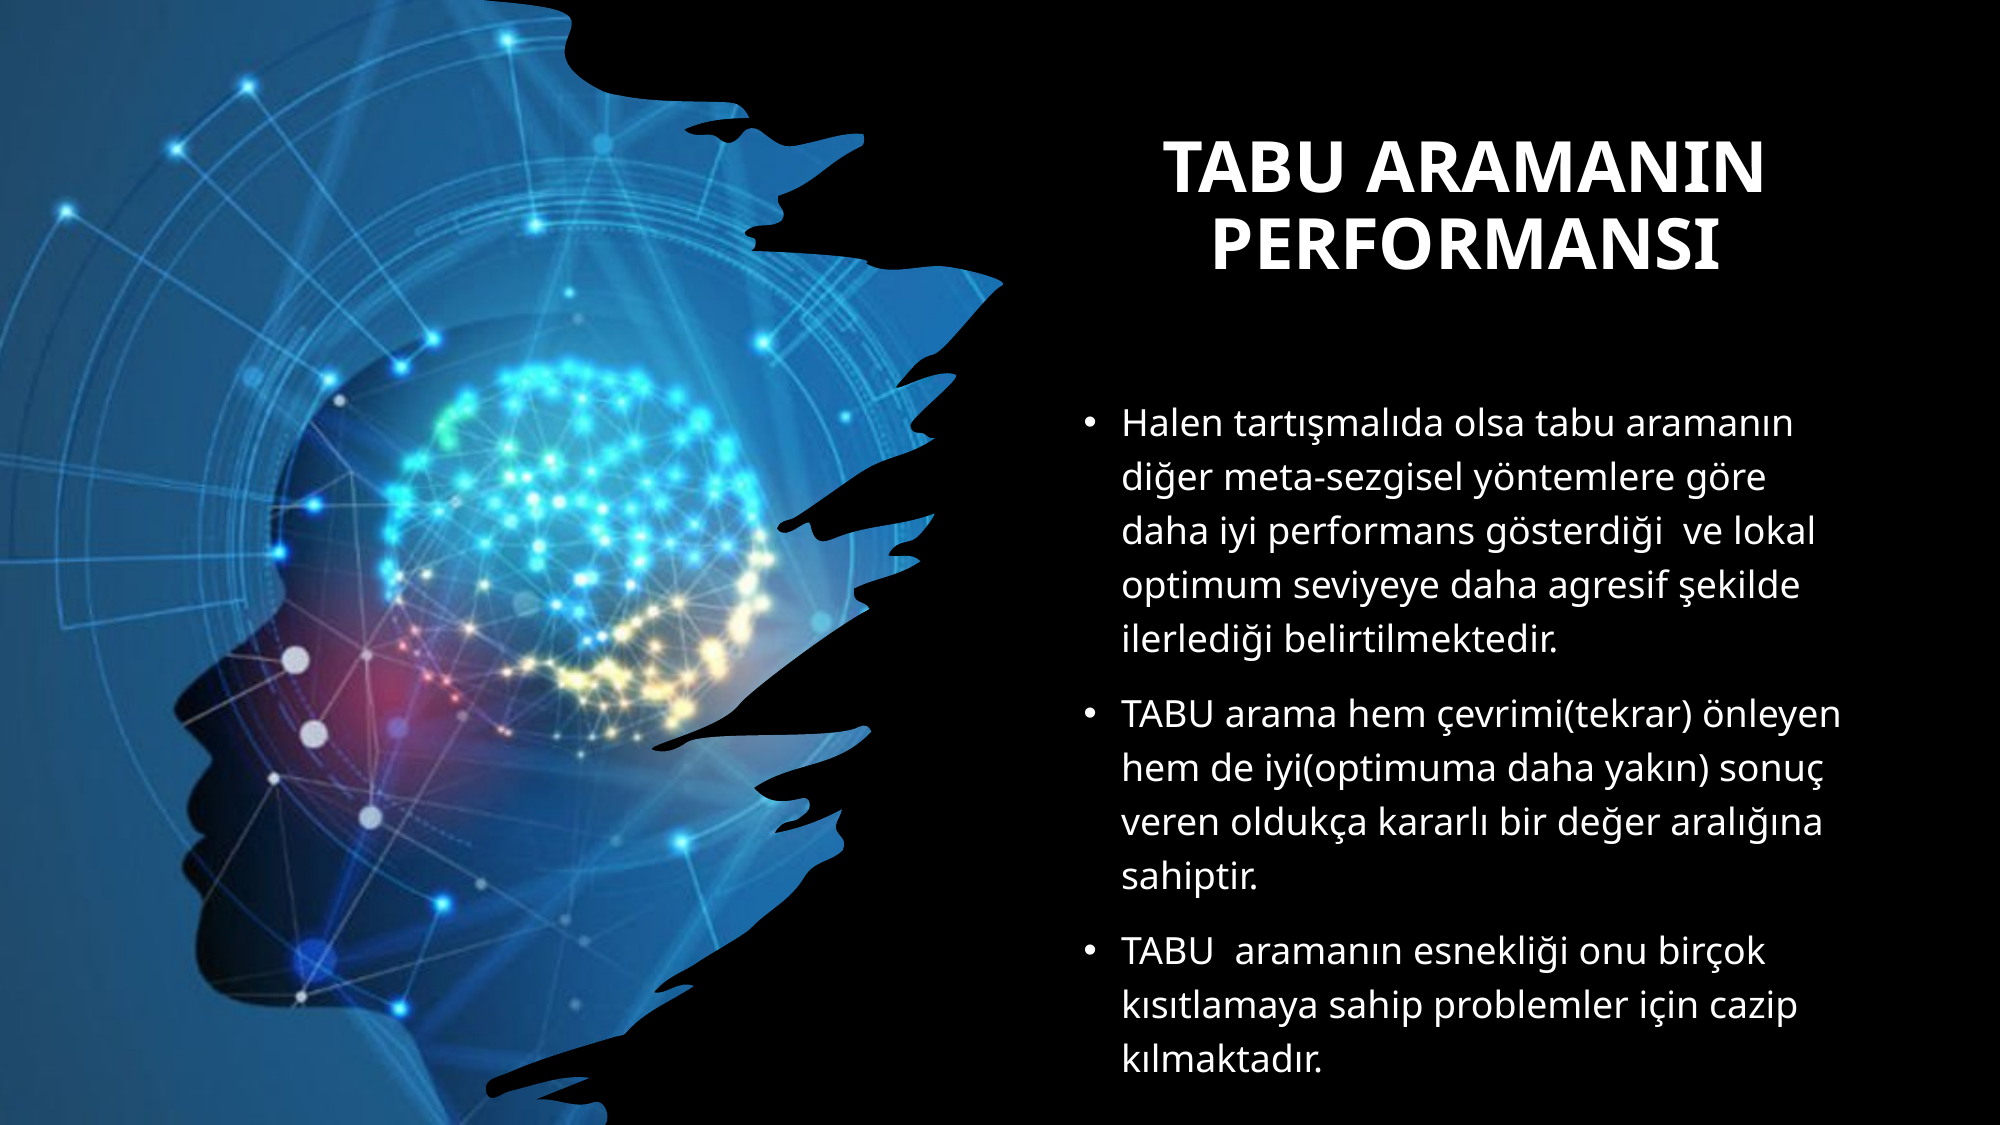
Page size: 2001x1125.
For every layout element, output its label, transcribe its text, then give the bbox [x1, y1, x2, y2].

picture [0, 0, 1004, 1125]
title TABU ARAMANIN PERFORMANSI [1068, 59, 1863, 357]
list Halen tartışmalıda olsa tabu aramanın diğer meta-sezgisel yöntemlere göre daha iyi performans gösterdiği ve lokal optimum seviyeye daha agresif şekilde ilerlediği belirtilmektedir. TABU arama hem çevrimi(tekrar) önleyen hem de iyi(optimuma daha yakın) sonuç veren oldukça kararlı bir değer aralığına sahiptir. TABU aramanın esnekliği onu birçok kısıtlamaya sahip problemler için cazip kılmaktadır. [1068, 382, 1863, 1014]
